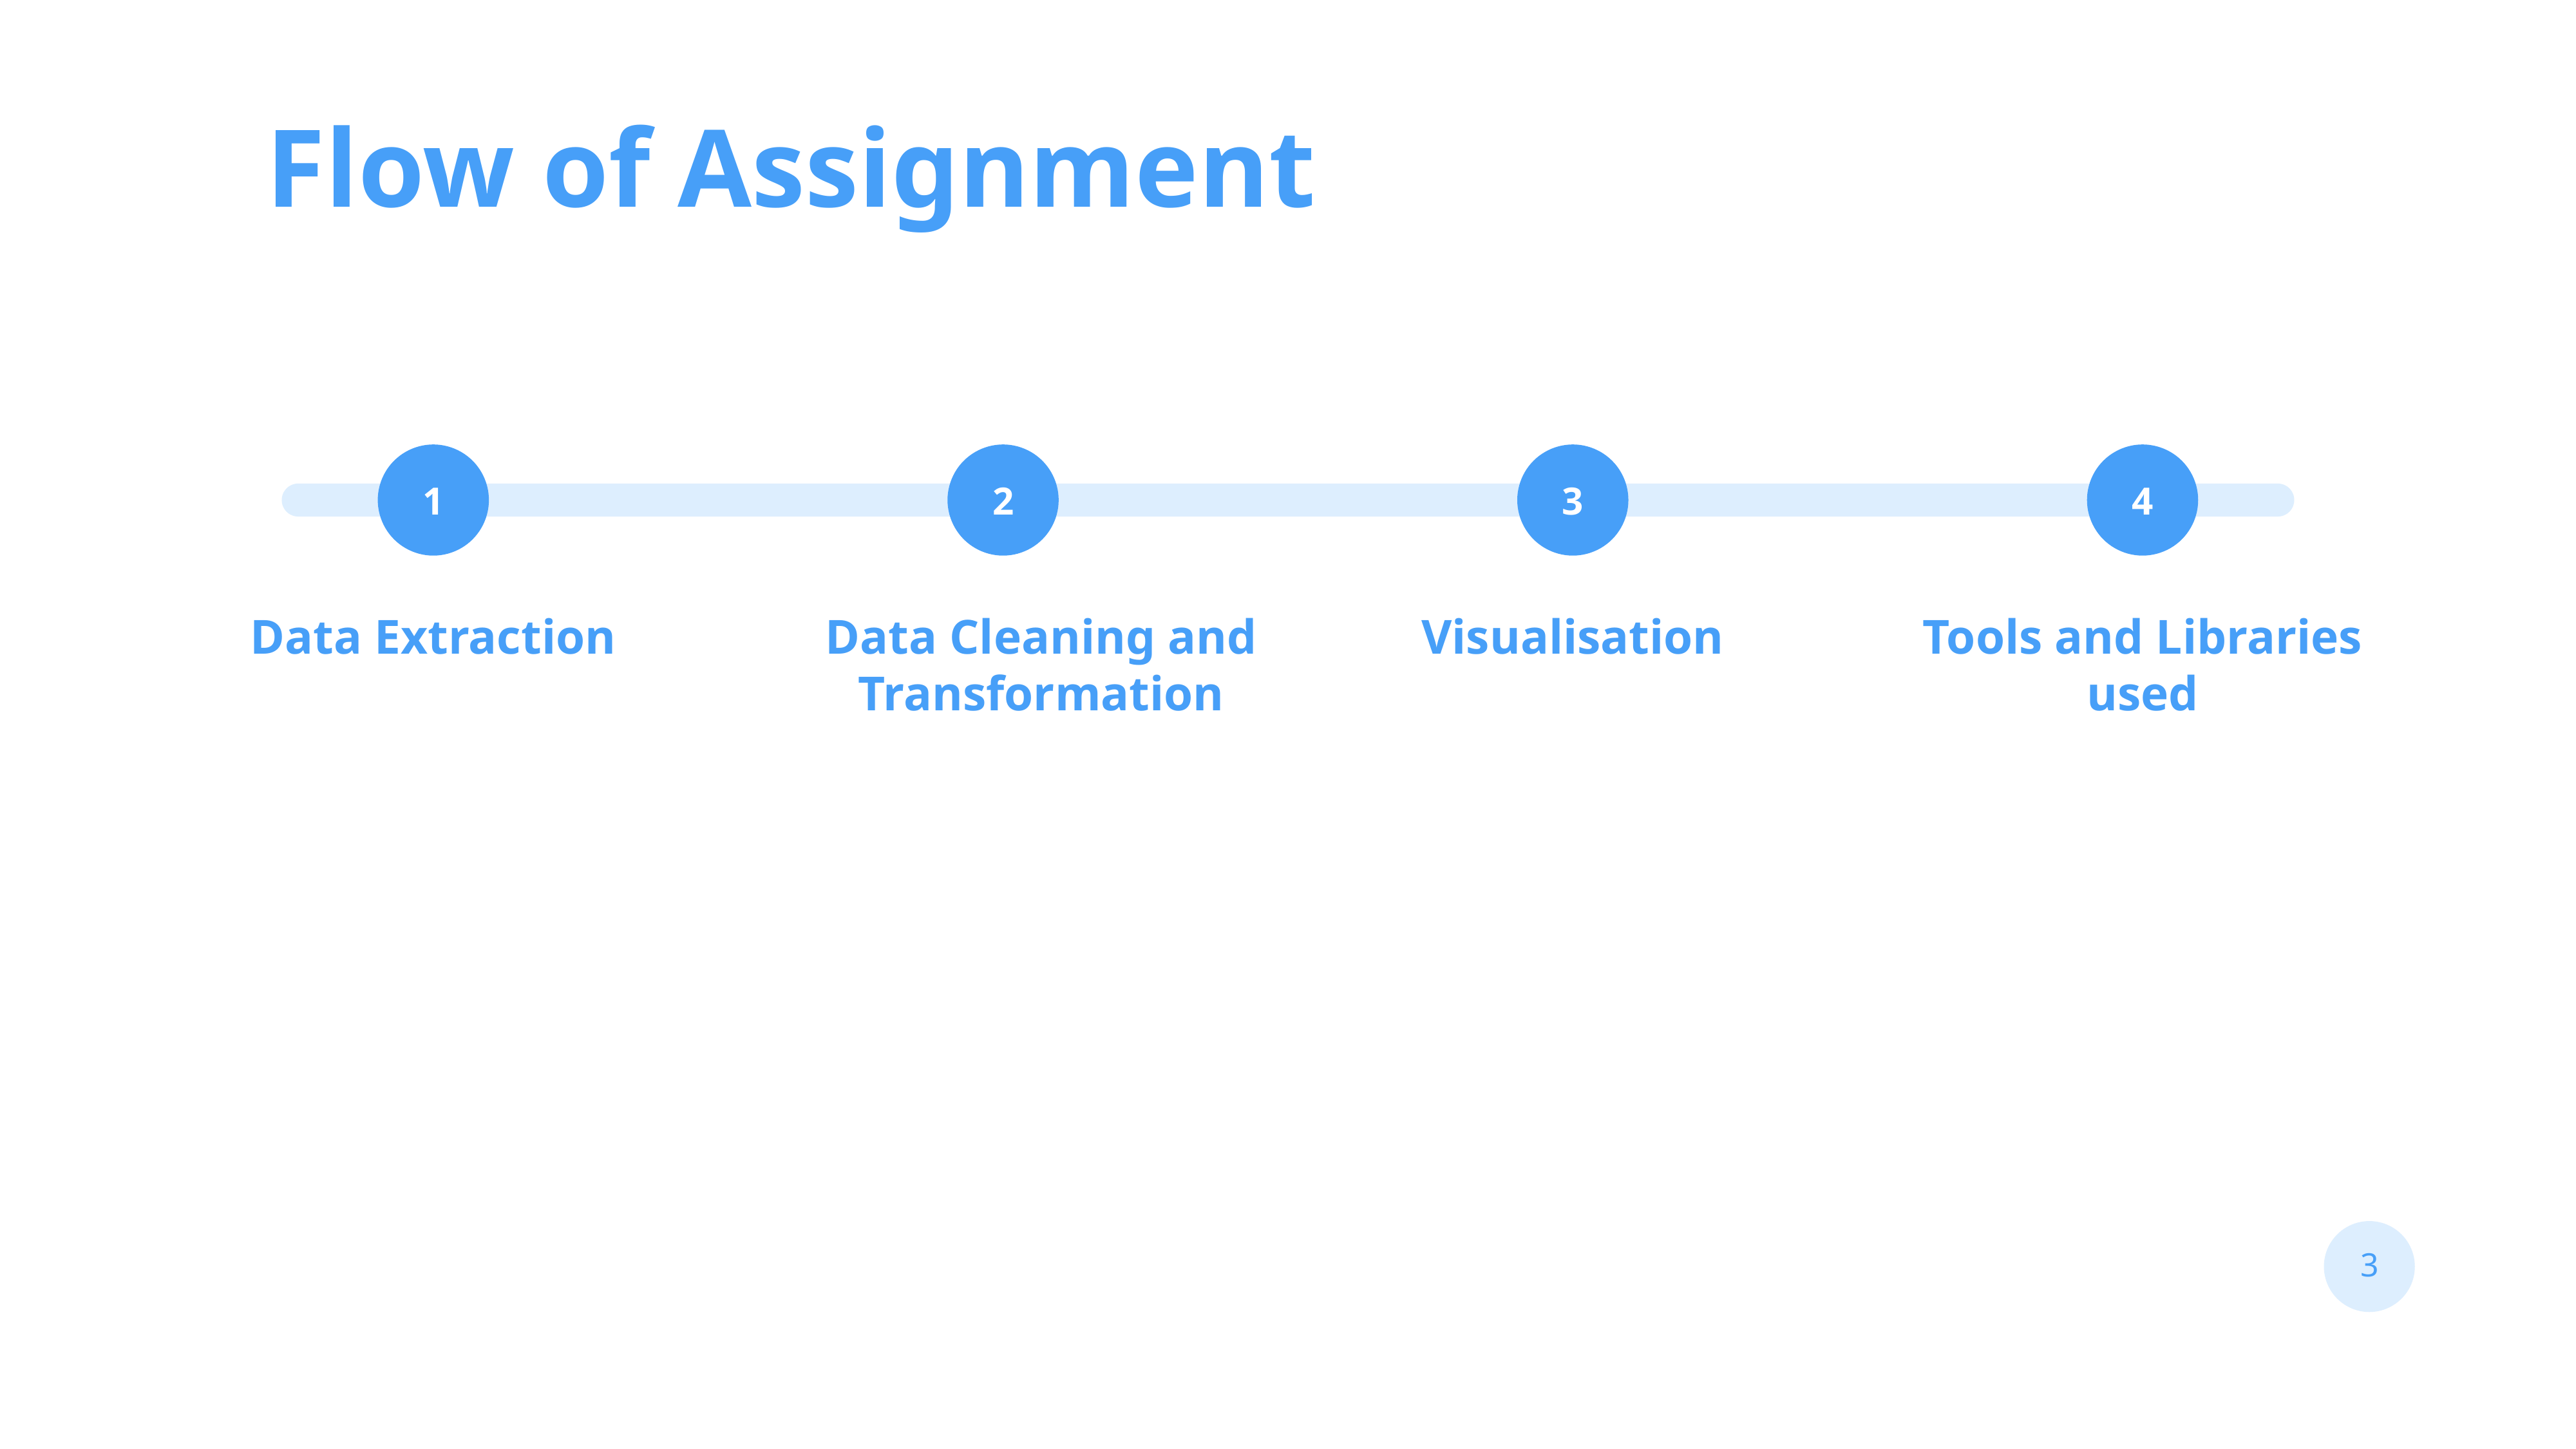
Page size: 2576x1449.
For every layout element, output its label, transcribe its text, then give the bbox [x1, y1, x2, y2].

text_box 2 [978, 471, 1028, 528]
slide_number 3 [2344, 1239, 2396, 1294]
text_box [2196, 483, 2295, 517]
text_box [1517, 444, 1629, 556]
text_box [281, 483, 380, 517]
text_box 4 [2117, 471, 2168, 528]
text_box [1056, 483, 1519, 517]
text_box [1626, 483, 2089, 517]
text_box 3 [1547, 471, 1598, 528]
text_box [377, 444, 489, 556]
text_box [947, 444, 1059, 556]
text_box Flow of Assignment [261, 94, 2148, 234]
text_box 1 [408, 471, 459, 528]
text_box [2087, 444, 2199, 556]
text_box [487, 483, 950, 517]
